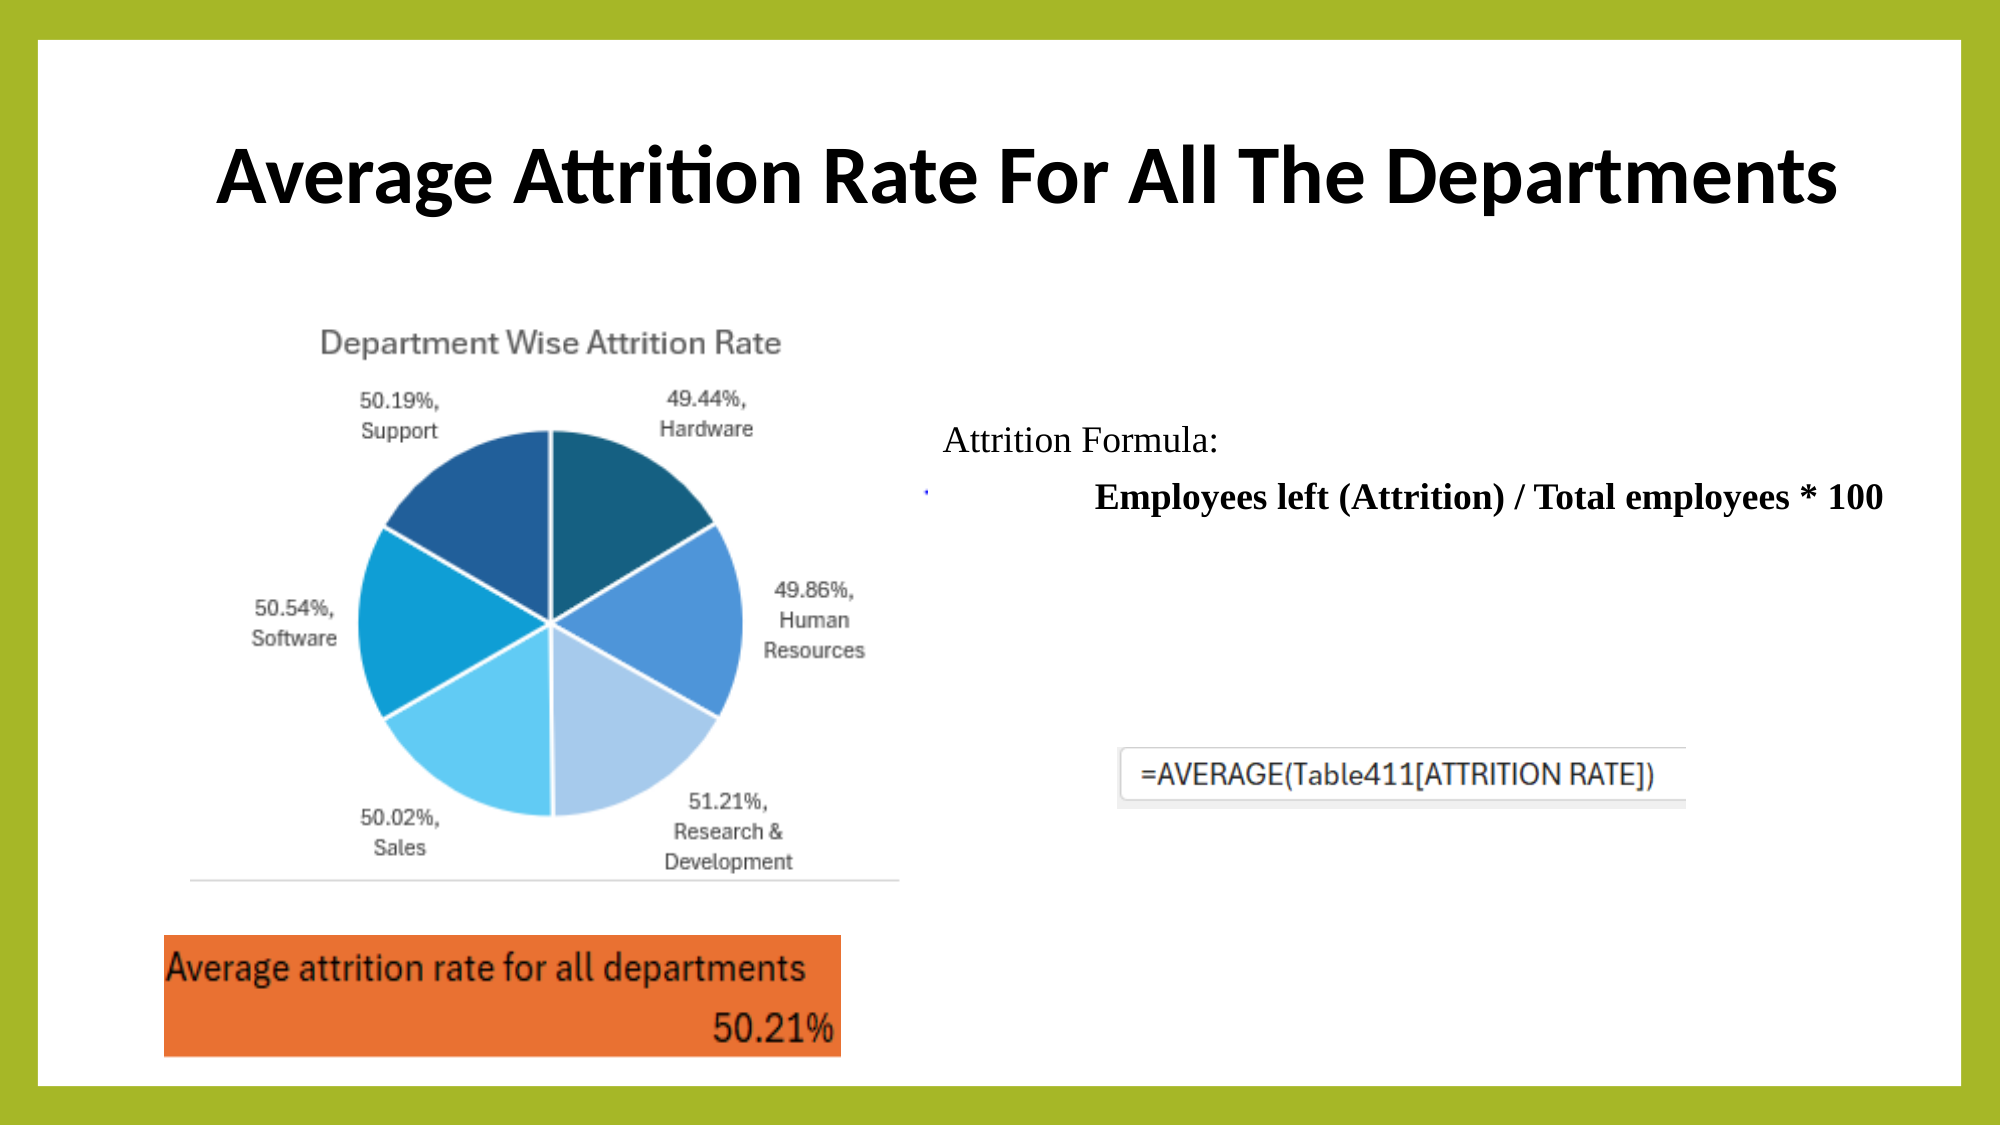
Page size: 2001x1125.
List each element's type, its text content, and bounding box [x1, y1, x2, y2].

picture [189, 299, 929, 886]
picture [1116, 746, 1687, 809]
text_box Attrition Formula: Employees left (Attrition) / Total employees * 100 [934, 407, 1929, 525]
title Average Attrition Rate For All The Departments [189, 65, 1868, 288]
picture [164, 935, 841, 1060]
